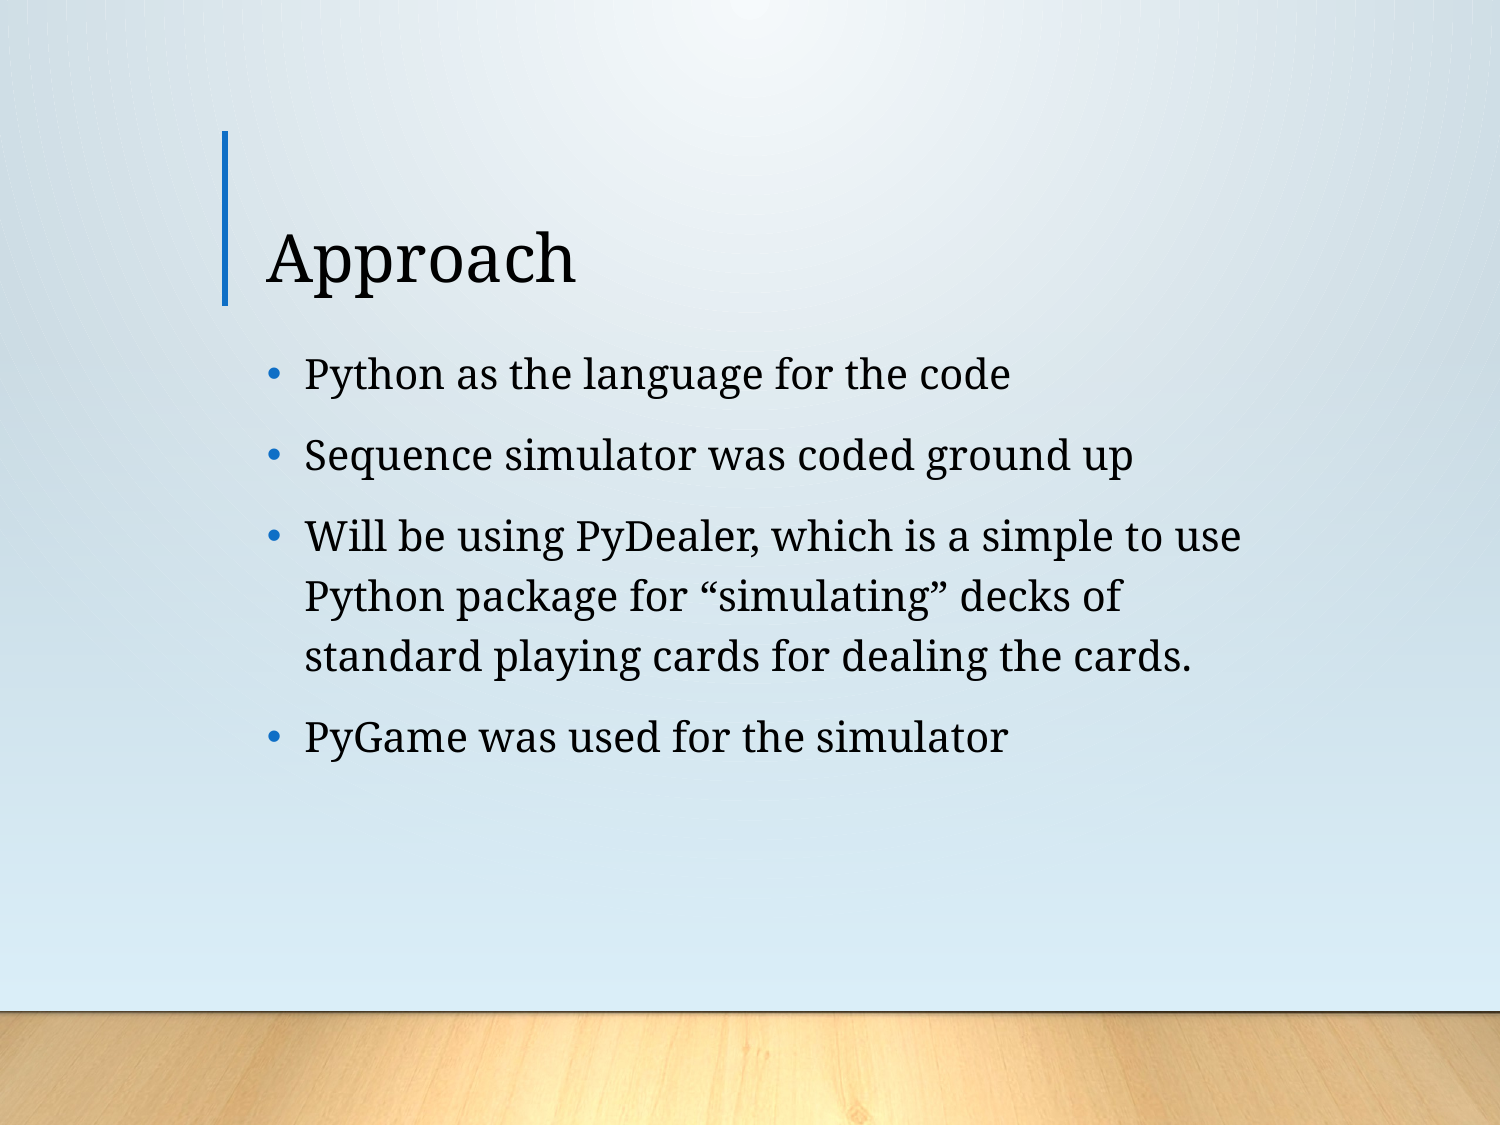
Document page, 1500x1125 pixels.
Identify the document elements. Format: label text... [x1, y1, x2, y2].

picture [0, 1011, 1500, 1125]
title Approach [251, 131, 1315, 305]
list Python as the language for the code Sequence simulator was coded ground up Will be using PyDealer, which is a simple to use Python package for “simulating” decks of standard playing cards for dealing the cards. PyGame was used for the simulator [251, 330, 1315, 897]
